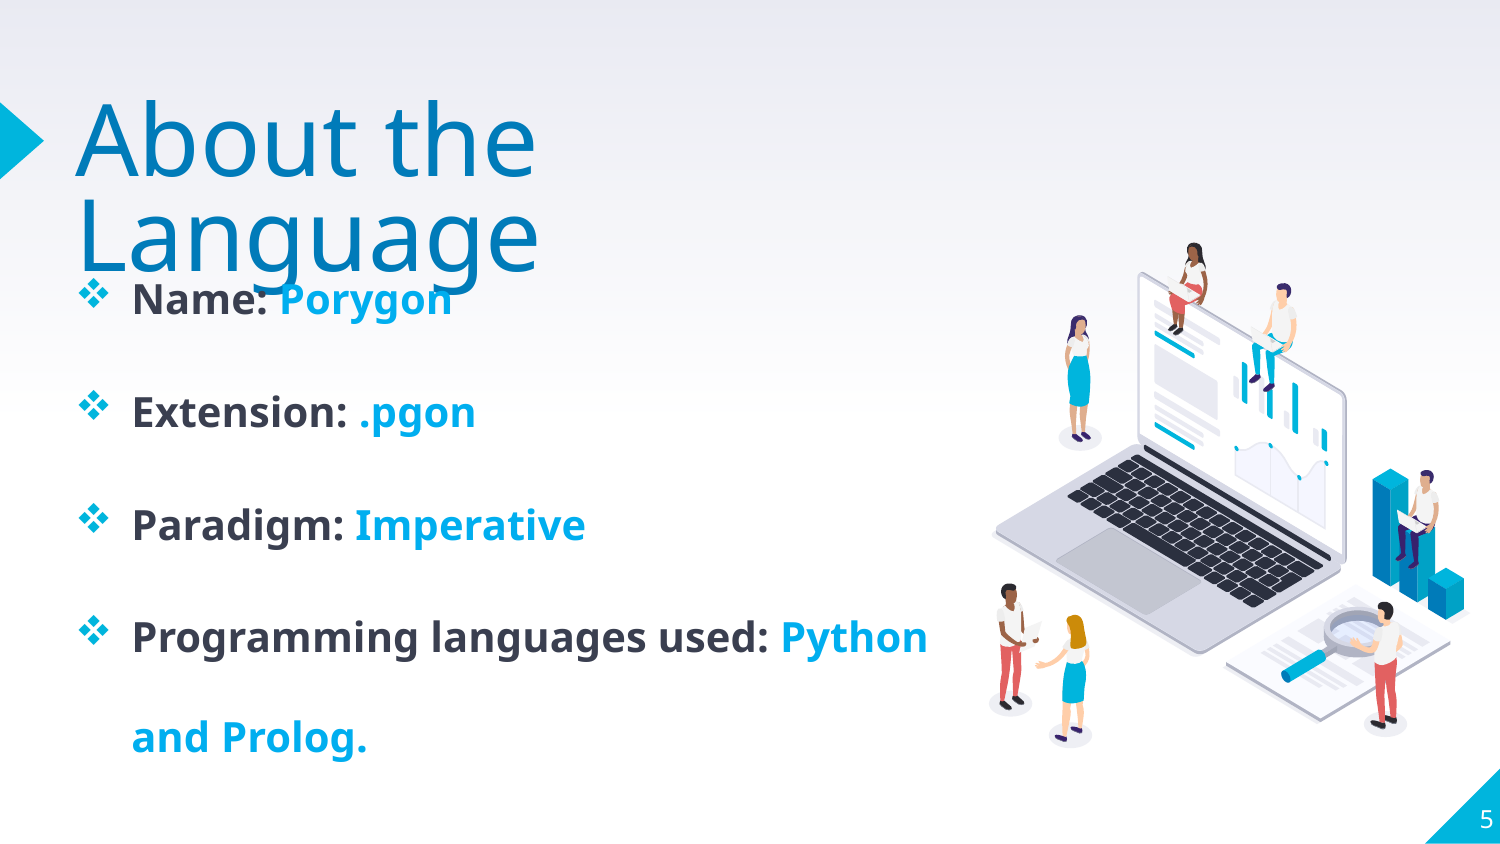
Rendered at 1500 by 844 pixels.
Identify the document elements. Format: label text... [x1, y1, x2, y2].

list Name: Porygon Extension: .pgon Paradigm: Imperative Programming languages used: Python and Prolog. [75, 223, 1001, 761]
slide_number 5 [1418, 760, 1494, 838]
title About the Language [75, 99, 1001, 223]
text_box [988, 242, 1471, 749]
